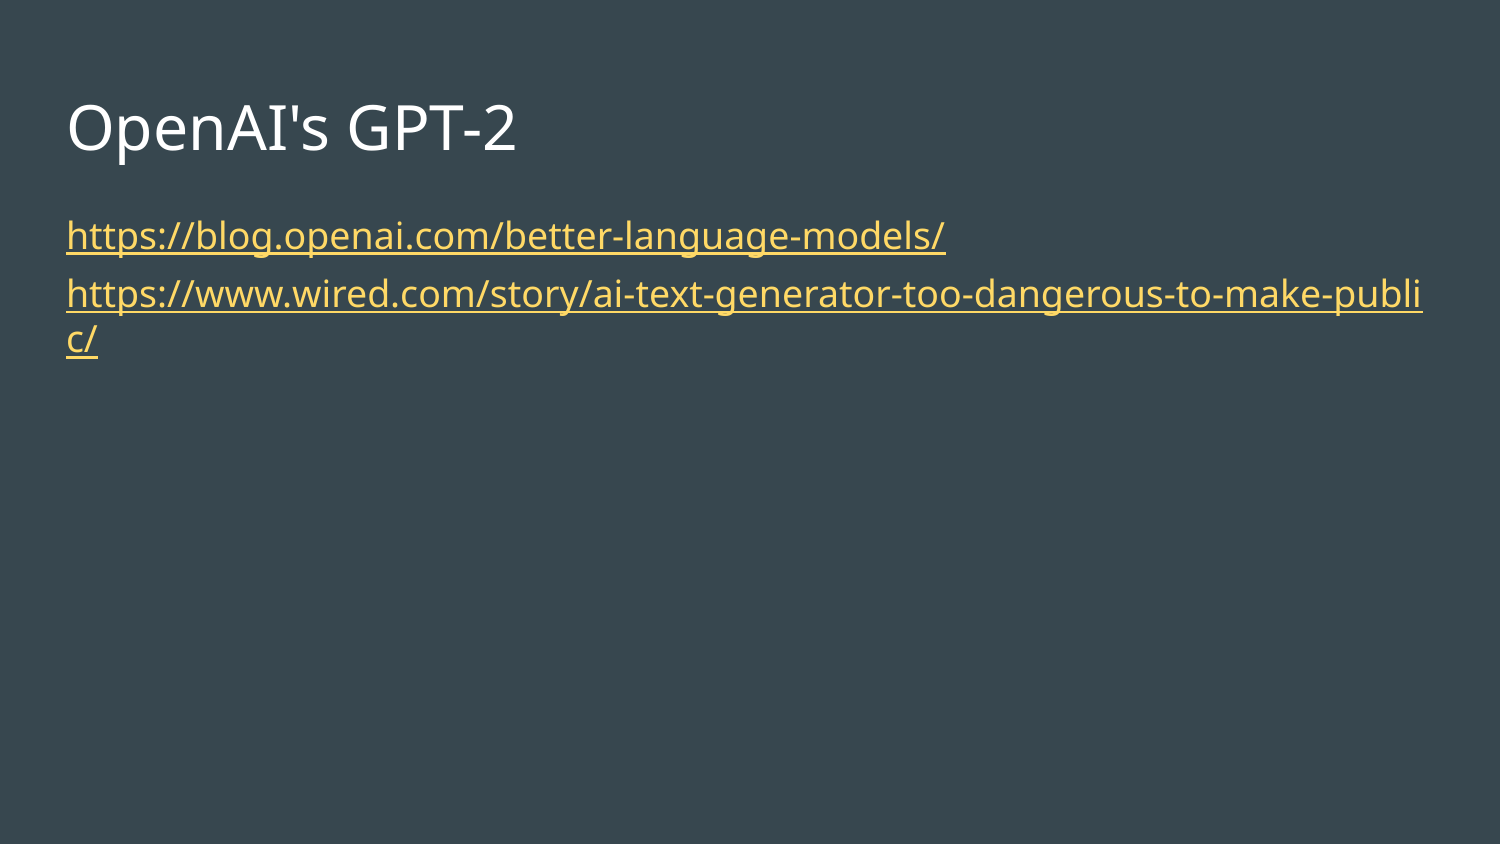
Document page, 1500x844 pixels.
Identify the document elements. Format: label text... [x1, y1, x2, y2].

title OpenAI's GPT-2 [51, 72, 1449, 167]
list https://blog.openai.com/better-language-models/ https://www.wired.com/story/ai-text-generator-too-dangerous-to-make-public/ [51, 189, 1449, 750]
